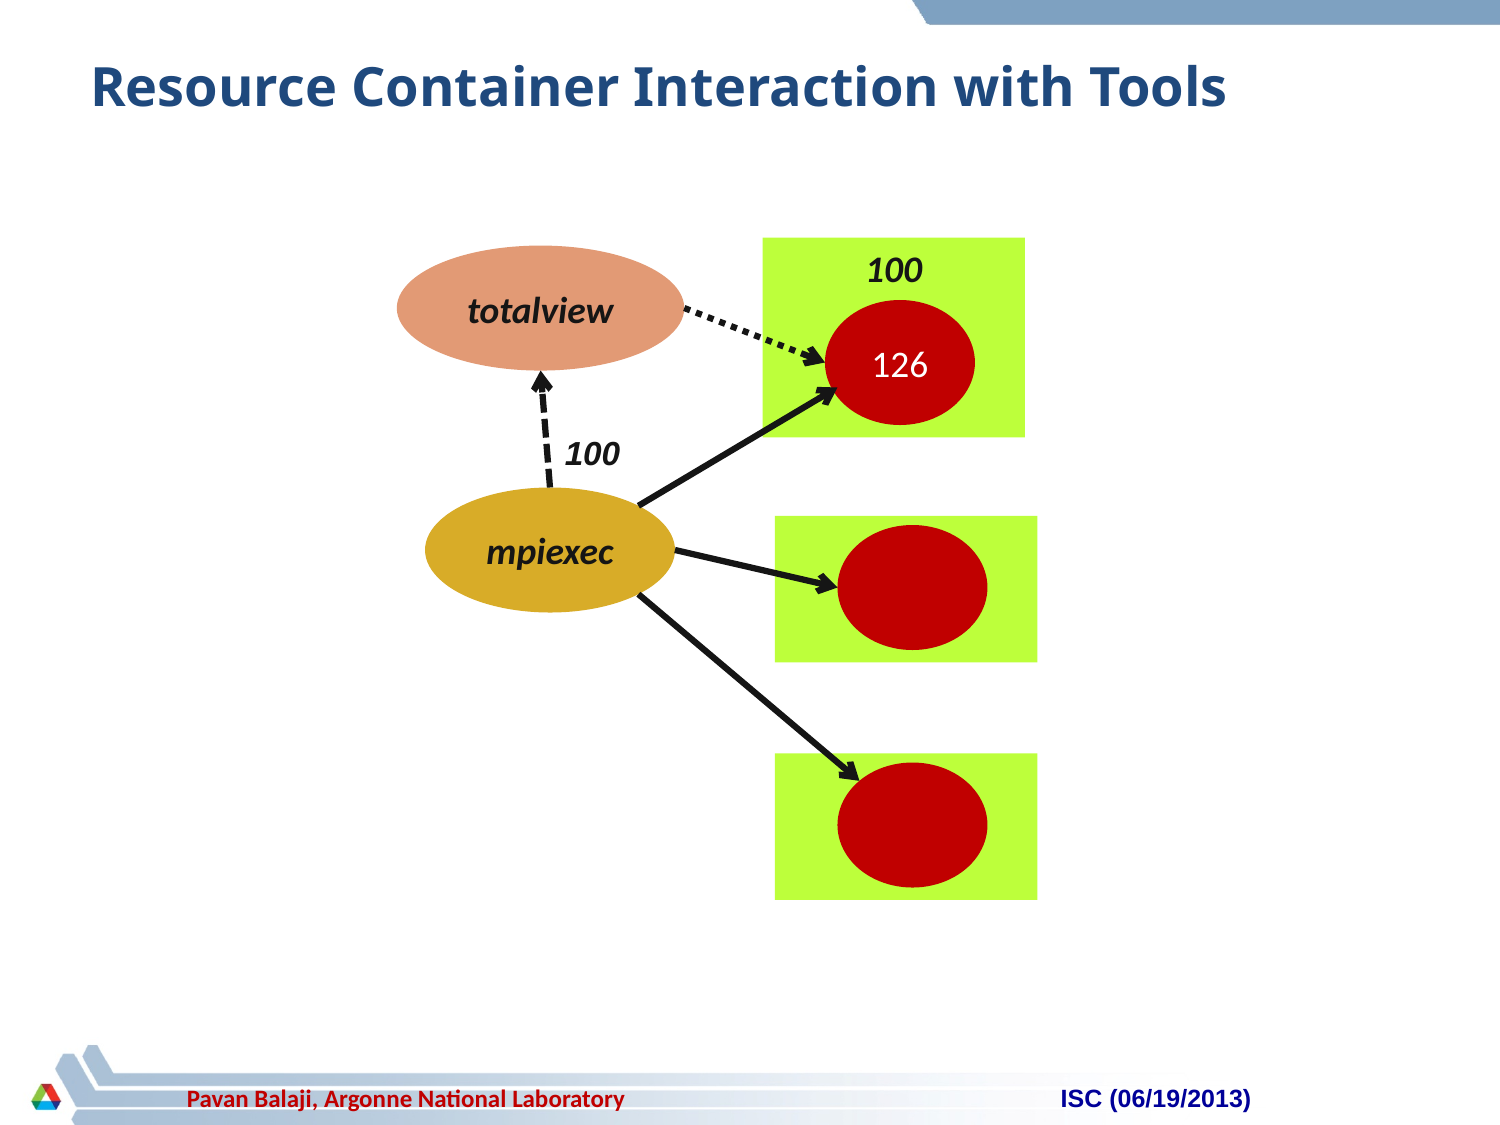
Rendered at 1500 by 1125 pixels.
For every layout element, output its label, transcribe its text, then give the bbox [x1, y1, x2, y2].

text_box [841, 525, 988, 651]
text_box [684, 307, 826, 363]
text_box 100 [554, 424, 633, 480]
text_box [638, 593, 860, 781]
text_box [837, 762, 988, 888]
footer ISC (06/19/2013) [862, 1074, 1450, 1113]
text_box mpiexec [425, 487, 675, 613]
text_box [774, 515, 1038, 663]
text_box totalview [396, 245, 685, 371]
text_box 100 [762, 237, 1025, 438]
picture [0, 0, 1500, 26]
text_box 126 [825, 299, 975, 426]
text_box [638, 387, 838, 507]
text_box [540, 370, 551, 488]
title Resource Container Interaction with Tools [74, 44, 1426, 176]
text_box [674, 549, 838, 588]
text_box [774, 753, 1038, 900]
picture [0, 1037, 1500, 1125]
